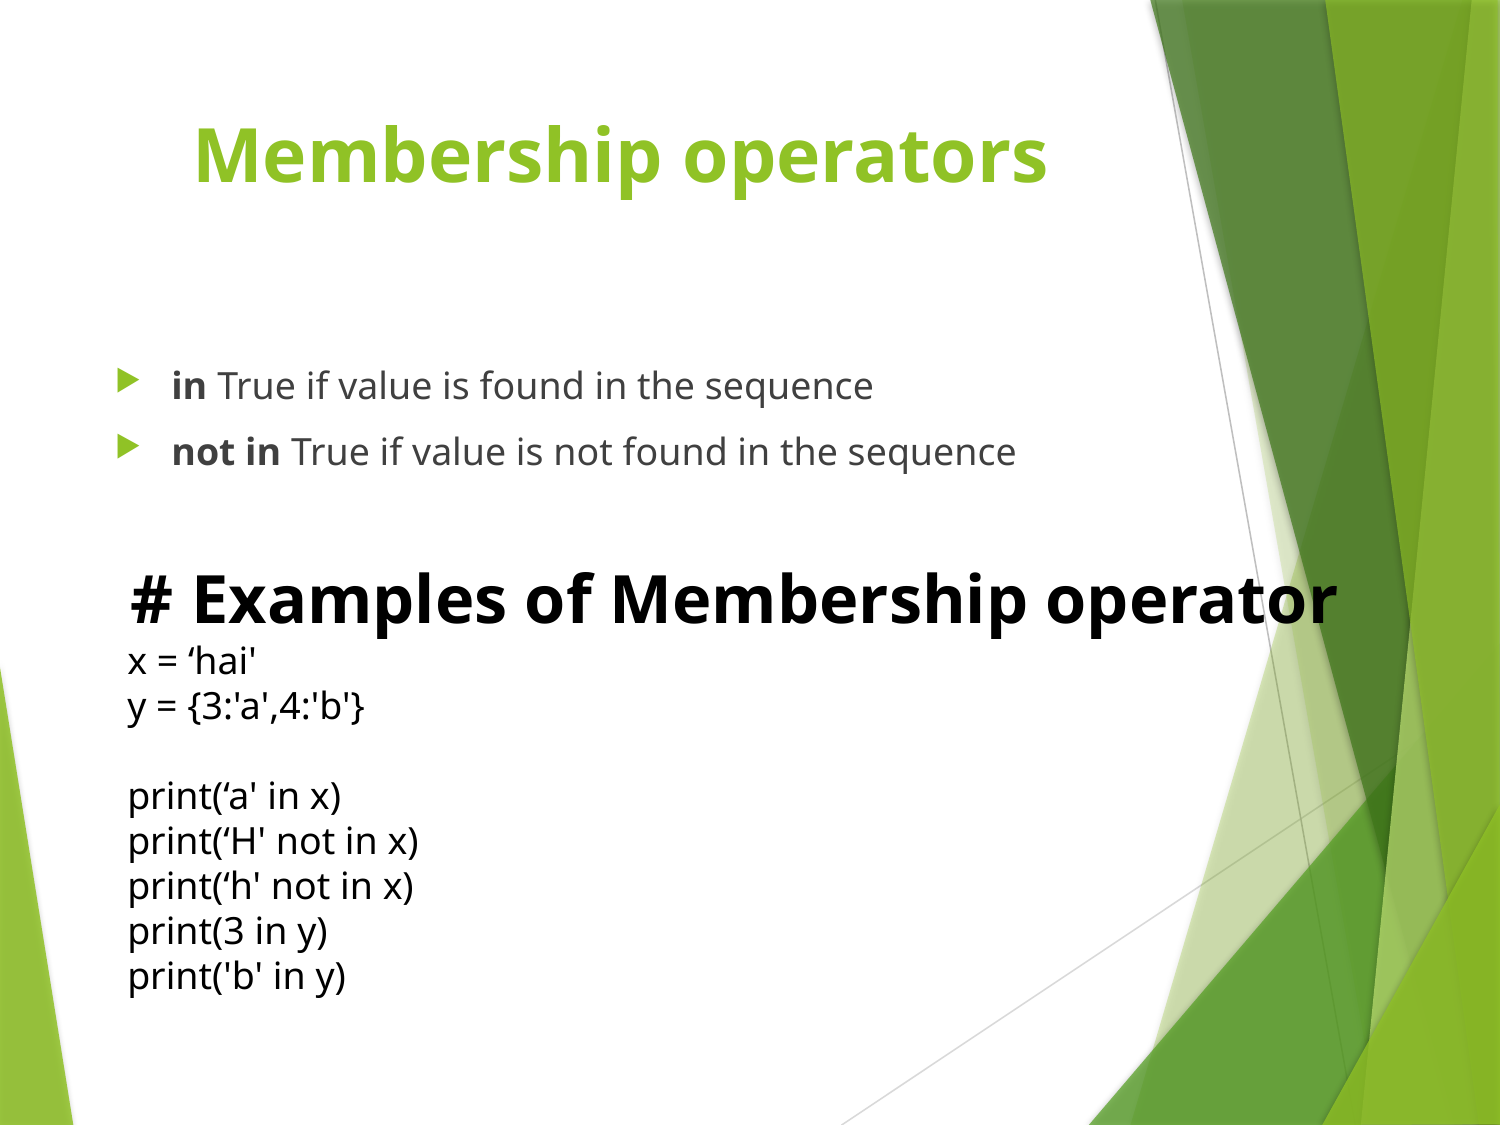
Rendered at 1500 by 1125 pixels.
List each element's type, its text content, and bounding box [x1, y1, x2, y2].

title Membership operators [99, 99, 1142, 317]
list in True if value is found in the sequence not in True if value is not found in the sequence [99, 354, 1142, 992]
text_box # Examples of Membership operator x = ‘hai' y = {3:'a',4:'b'} print(‘a' in x) print(‘H' not in x) print(‘h' not in x) print(3 in y) print('b' in y) [112, 549, 1375, 1050]
